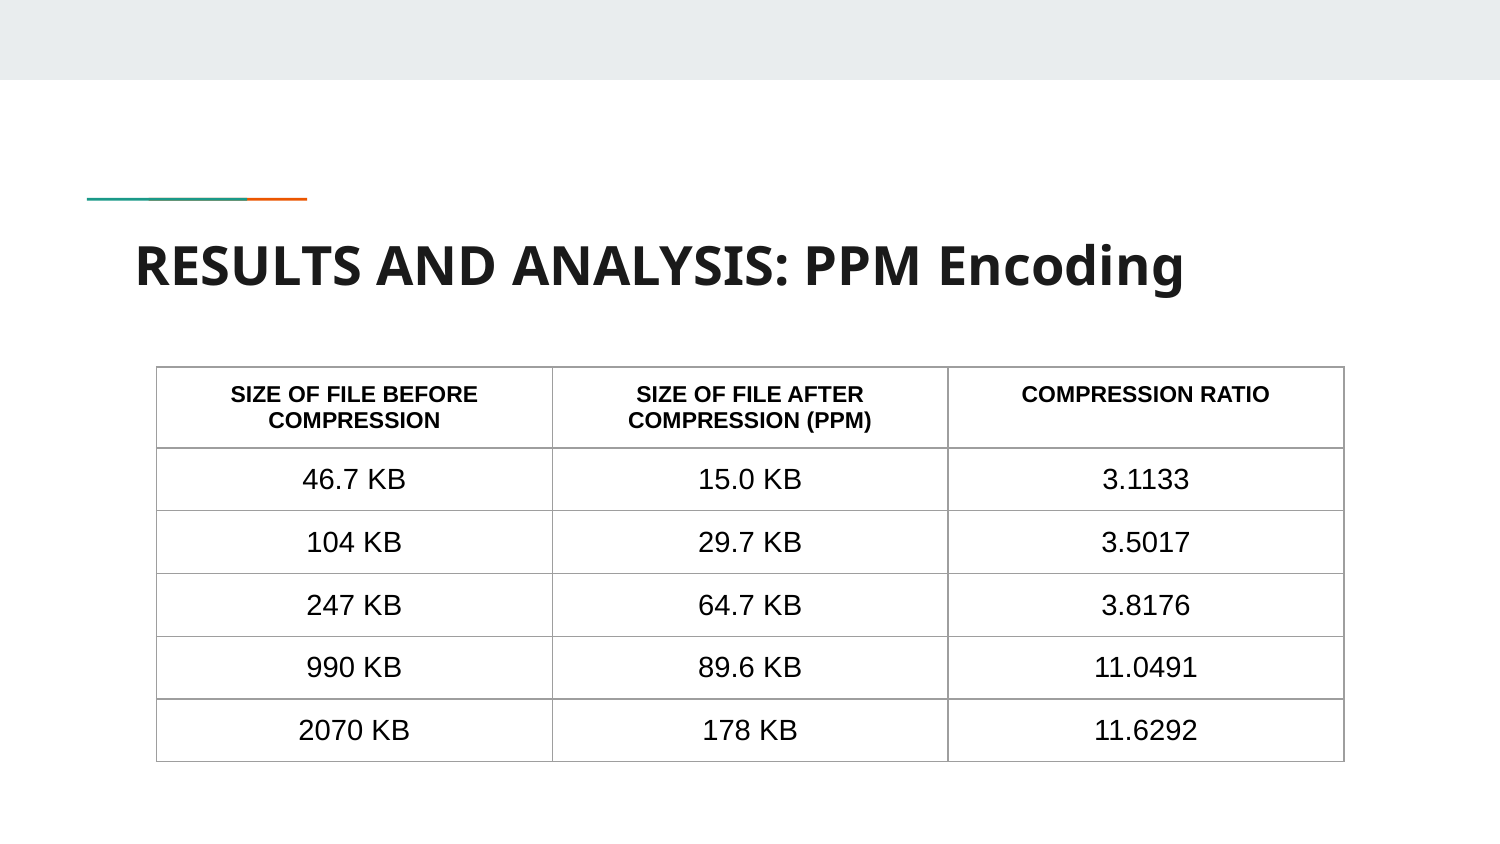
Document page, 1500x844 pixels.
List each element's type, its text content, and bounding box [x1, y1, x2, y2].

table_cell 104 KB [157, 511, 552, 573]
table_header COMPRESSION RATIO [949, 368, 1343, 447]
table_header SIZE OF FILE BEFORE COMPRESSION [157, 368, 552, 447]
table_cell 11.0491 [949, 637, 1343, 698]
table_cell 2070 KB [157, 700, 552, 761]
table_cell 990 KB [157, 637, 552, 698]
table_cell 3.1133 [949, 449, 1343, 510]
table_header SIZE OF FILE AFTER COMPRESSION (PPM) [553, 368, 947, 447]
table_cell 15.0 KB [553, 449, 947, 510]
table_cell 178 KB [553, 700, 947, 761]
table_cell 46.7 KB [157, 449, 552, 510]
table_cell 89.6 KB [553, 637, 947, 698]
title RESULTS AND ANALYSIS: PPM Encoding [119, 216, 1381, 305]
table_cell 247 KB [157, 574, 552, 636]
table_cell 29.7 KB [553, 511, 947, 573]
table_cell 64.7 KB [553, 574, 947, 636]
table_cell 3.5017 [949, 511, 1343, 573]
table_cell 11.6292 [949, 700, 1343, 761]
table_cell 3.8176 [949, 574, 1343, 636]
